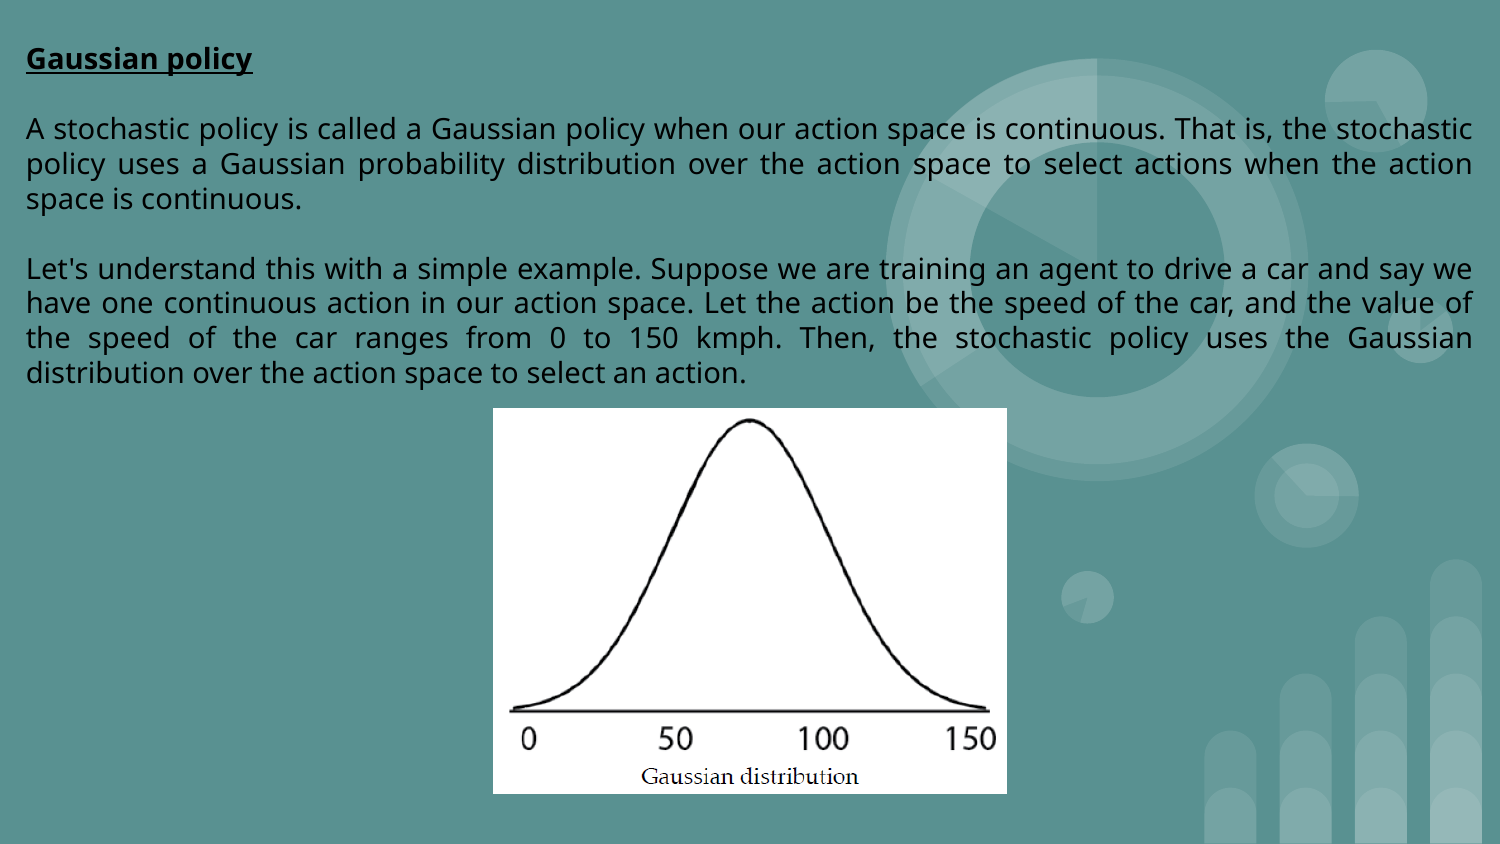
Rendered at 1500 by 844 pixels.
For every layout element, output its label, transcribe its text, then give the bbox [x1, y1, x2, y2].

text_box Gaussian policy A stochastic policy is called a Gaussian policy when our action space is continuous. That is, the stochastic policy uses a Gaussian probability distribution over the action space to select actions when the action space is continuous. Let's understand this with a simple example. Suppose we are training an agent to drive a car and say we have one continuous action in our action space. Let the action be the speed of the car, and the value of the speed of the car ranges from 0 to 150 kmph. Then, the stochastic policy uses the Gaussian distribution over the action space to select an action. [10, 25, 1490, 405]
picture [493, 408, 1007, 794]
